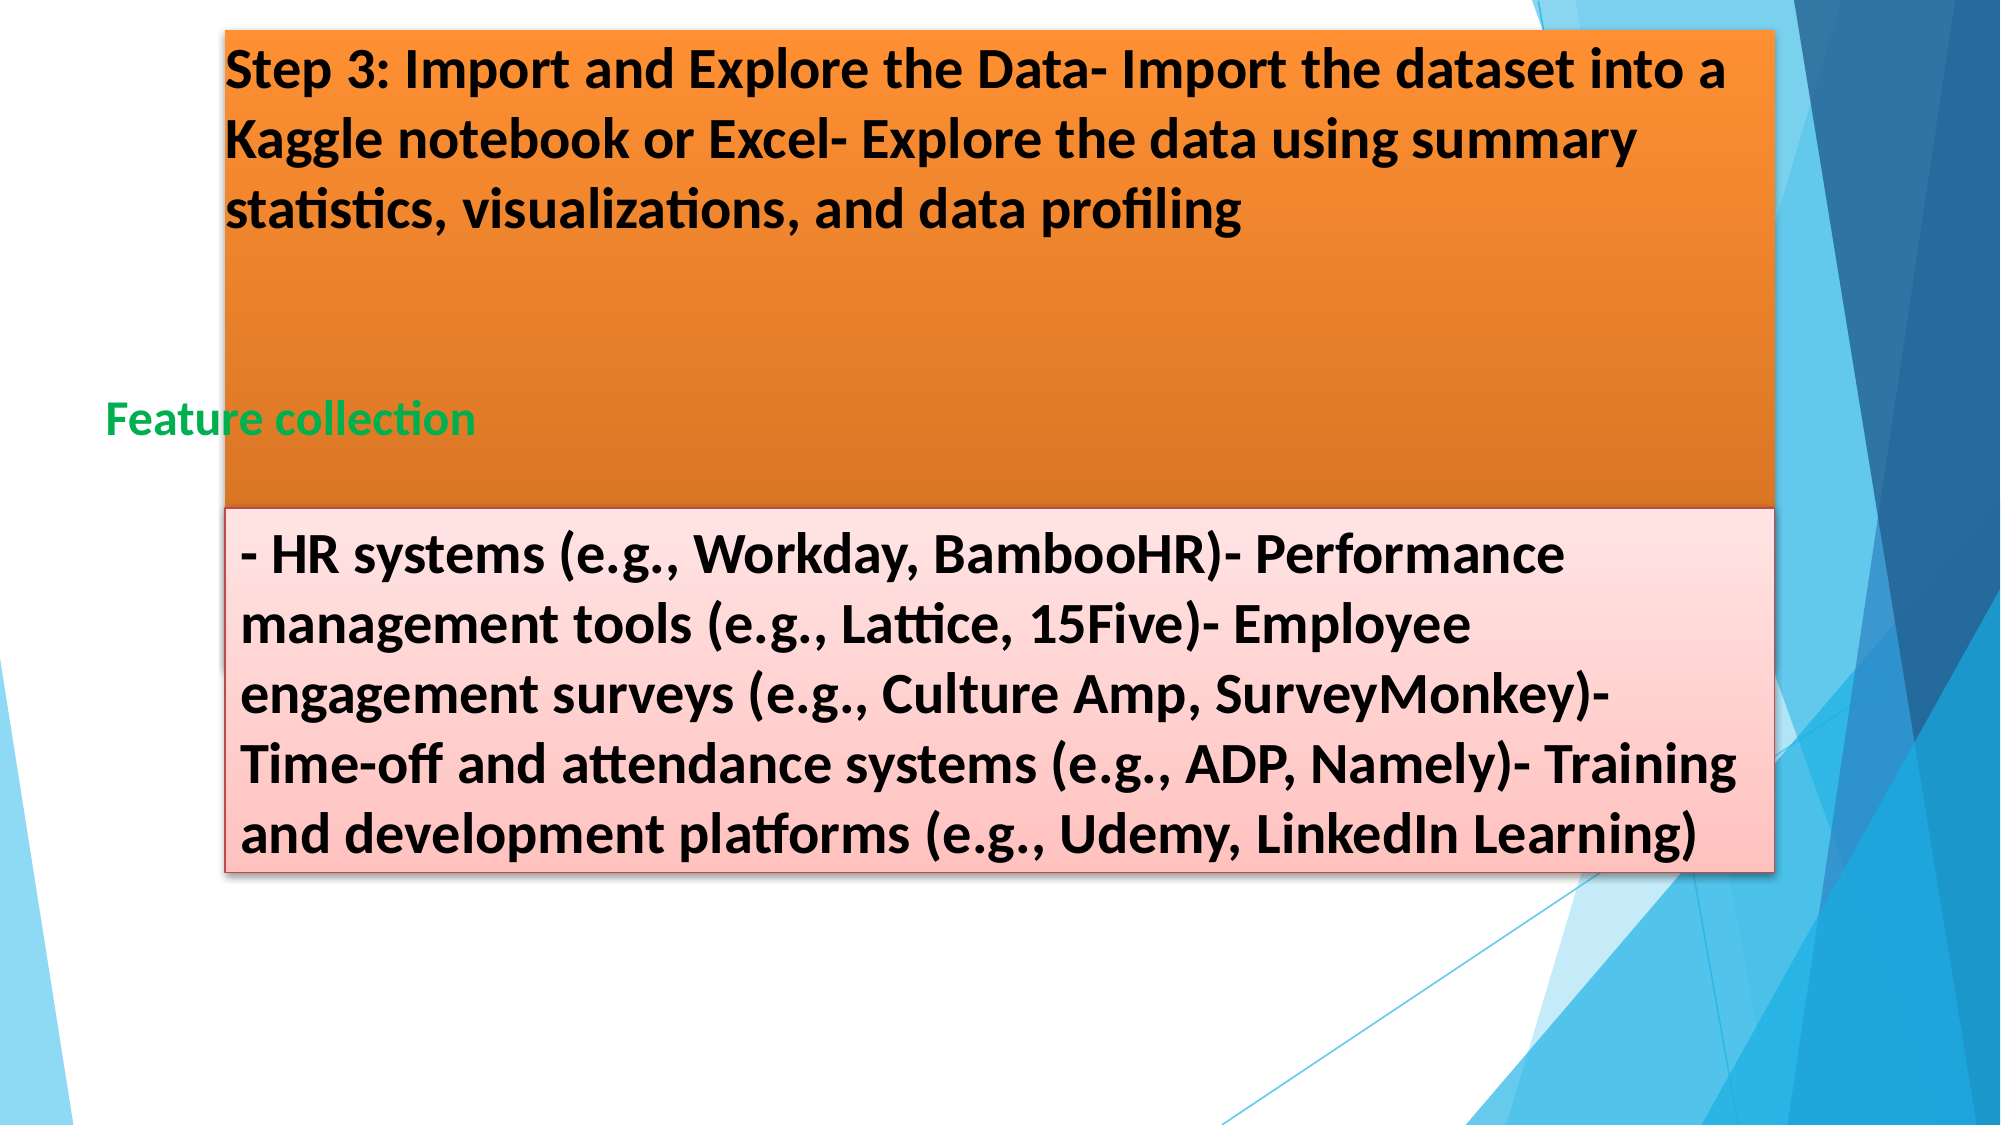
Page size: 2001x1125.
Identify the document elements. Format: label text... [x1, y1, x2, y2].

text_box Feature collection [90, 377, 1026, 453]
text_box - HR systems (e.g., Workday, BambooHR)- Performance management tools (e.g., Lattice, 15Five)- Employee engagement surveys (e.g., Culture Amp, SurveyMonkey)- Time-off and attendance systems (e.g., ADP, Namely)- Training and development platforms (e.g., Udemy, LinkedIn Learning) [224, 507, 1775, 873]
list Step 3: Import and Explore the Data- Import the dataset into a Kaggle notebook or Excel- Explore the data using summary statistics, visualizations, and data profiling [225, 30, 1775, 505]
